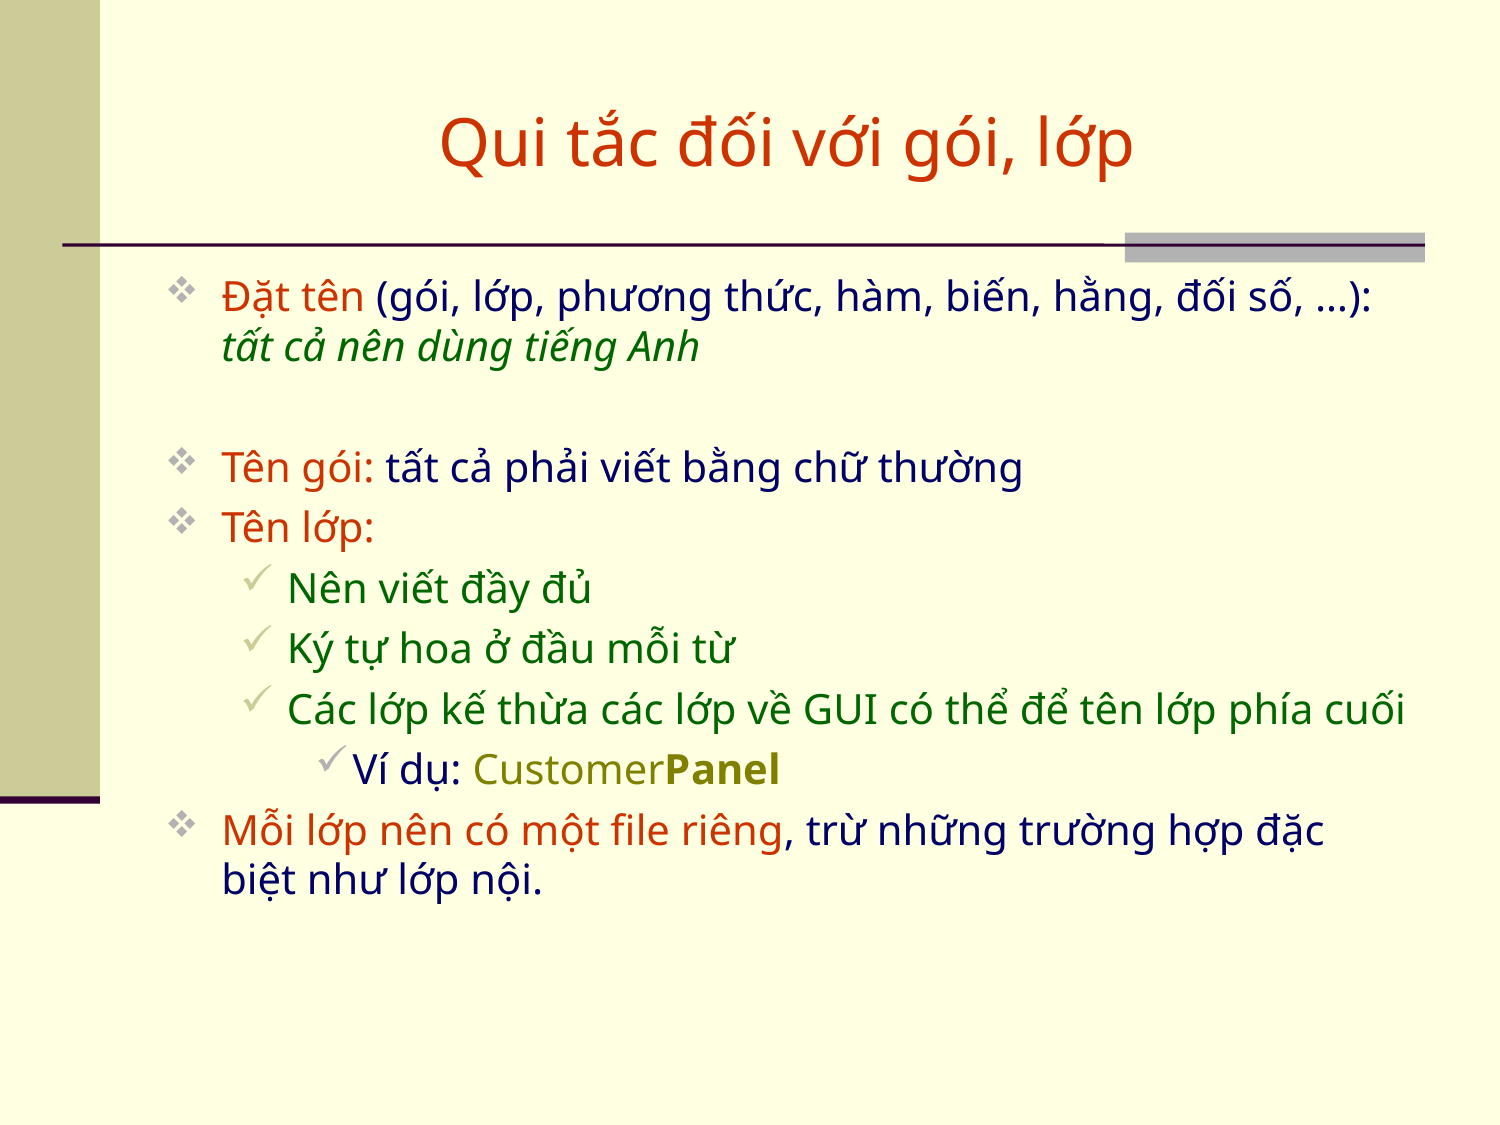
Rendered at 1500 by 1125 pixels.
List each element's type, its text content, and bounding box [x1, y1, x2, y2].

title Qui tắc đối với gói, lớp [150, 45, 1425, 234]
list Đặt tên (gói, lớp, phương thức, hàm, biến, hằng, đối số, …): tất cả nên dùng tiếng Anh Tên gói: tất cả phải viết bằng chữ thường Tên lớp: Nên viết đầy đủ Ký tự hoa ở đầu mỗi từ Các lớp kế thừa các lớp về GUI có thể để tên lớp phía cuối Ví dụ: CustomerPanel Mỗi lớp nên có một file riêng, trừ những trường hợp đặc biệt như lớp nội. [150, 262, 1425, 1006]
